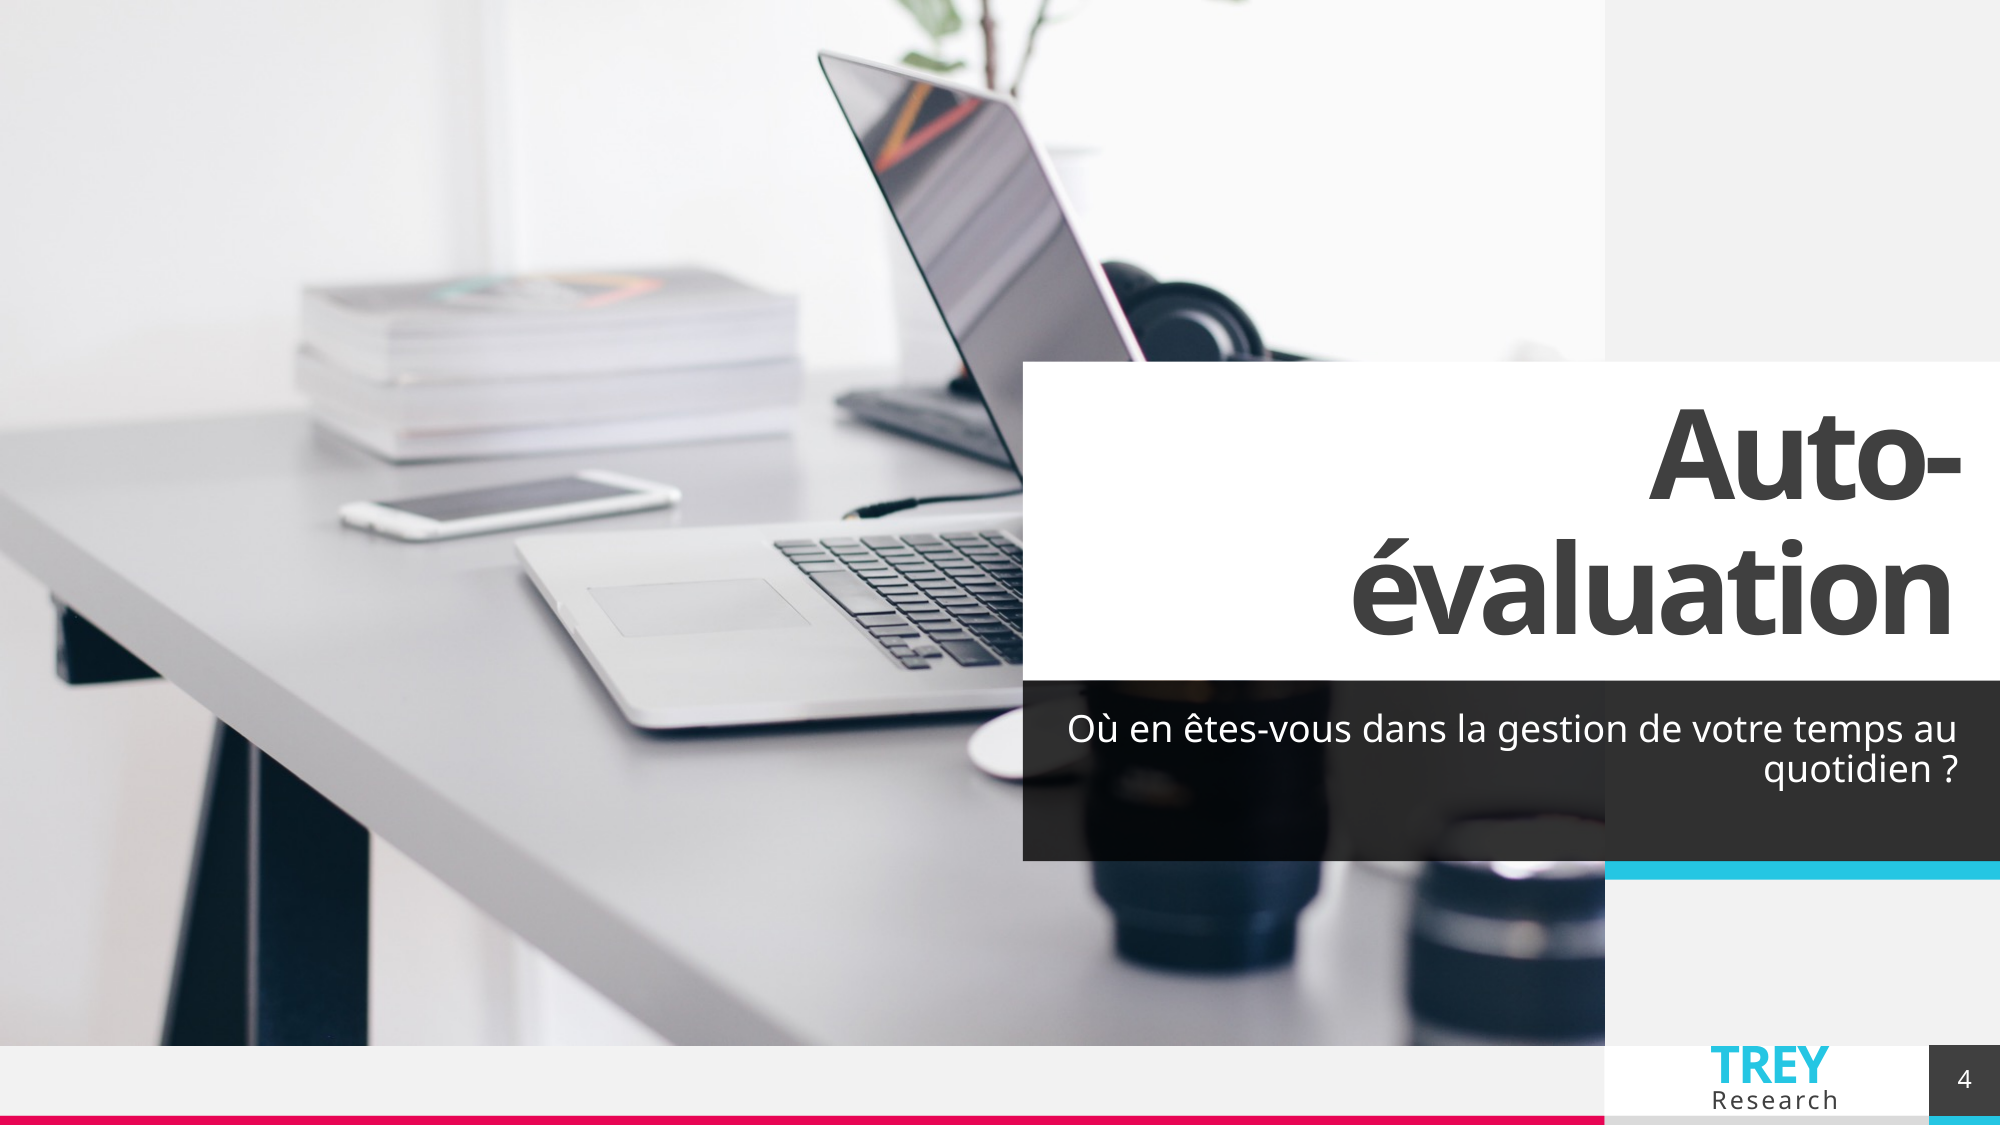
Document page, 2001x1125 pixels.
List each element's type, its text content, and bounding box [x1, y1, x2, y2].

slide_number 4 [1929, 1045, 2000, 1116]
list Où en êtes-vous dans la gestion de votre temps au quotidien ? [1605, 680, 2000, 862]
title Auto-évaluation [1605, 361, 2000, 680]
picture [0, 0, 1605, 1046]
